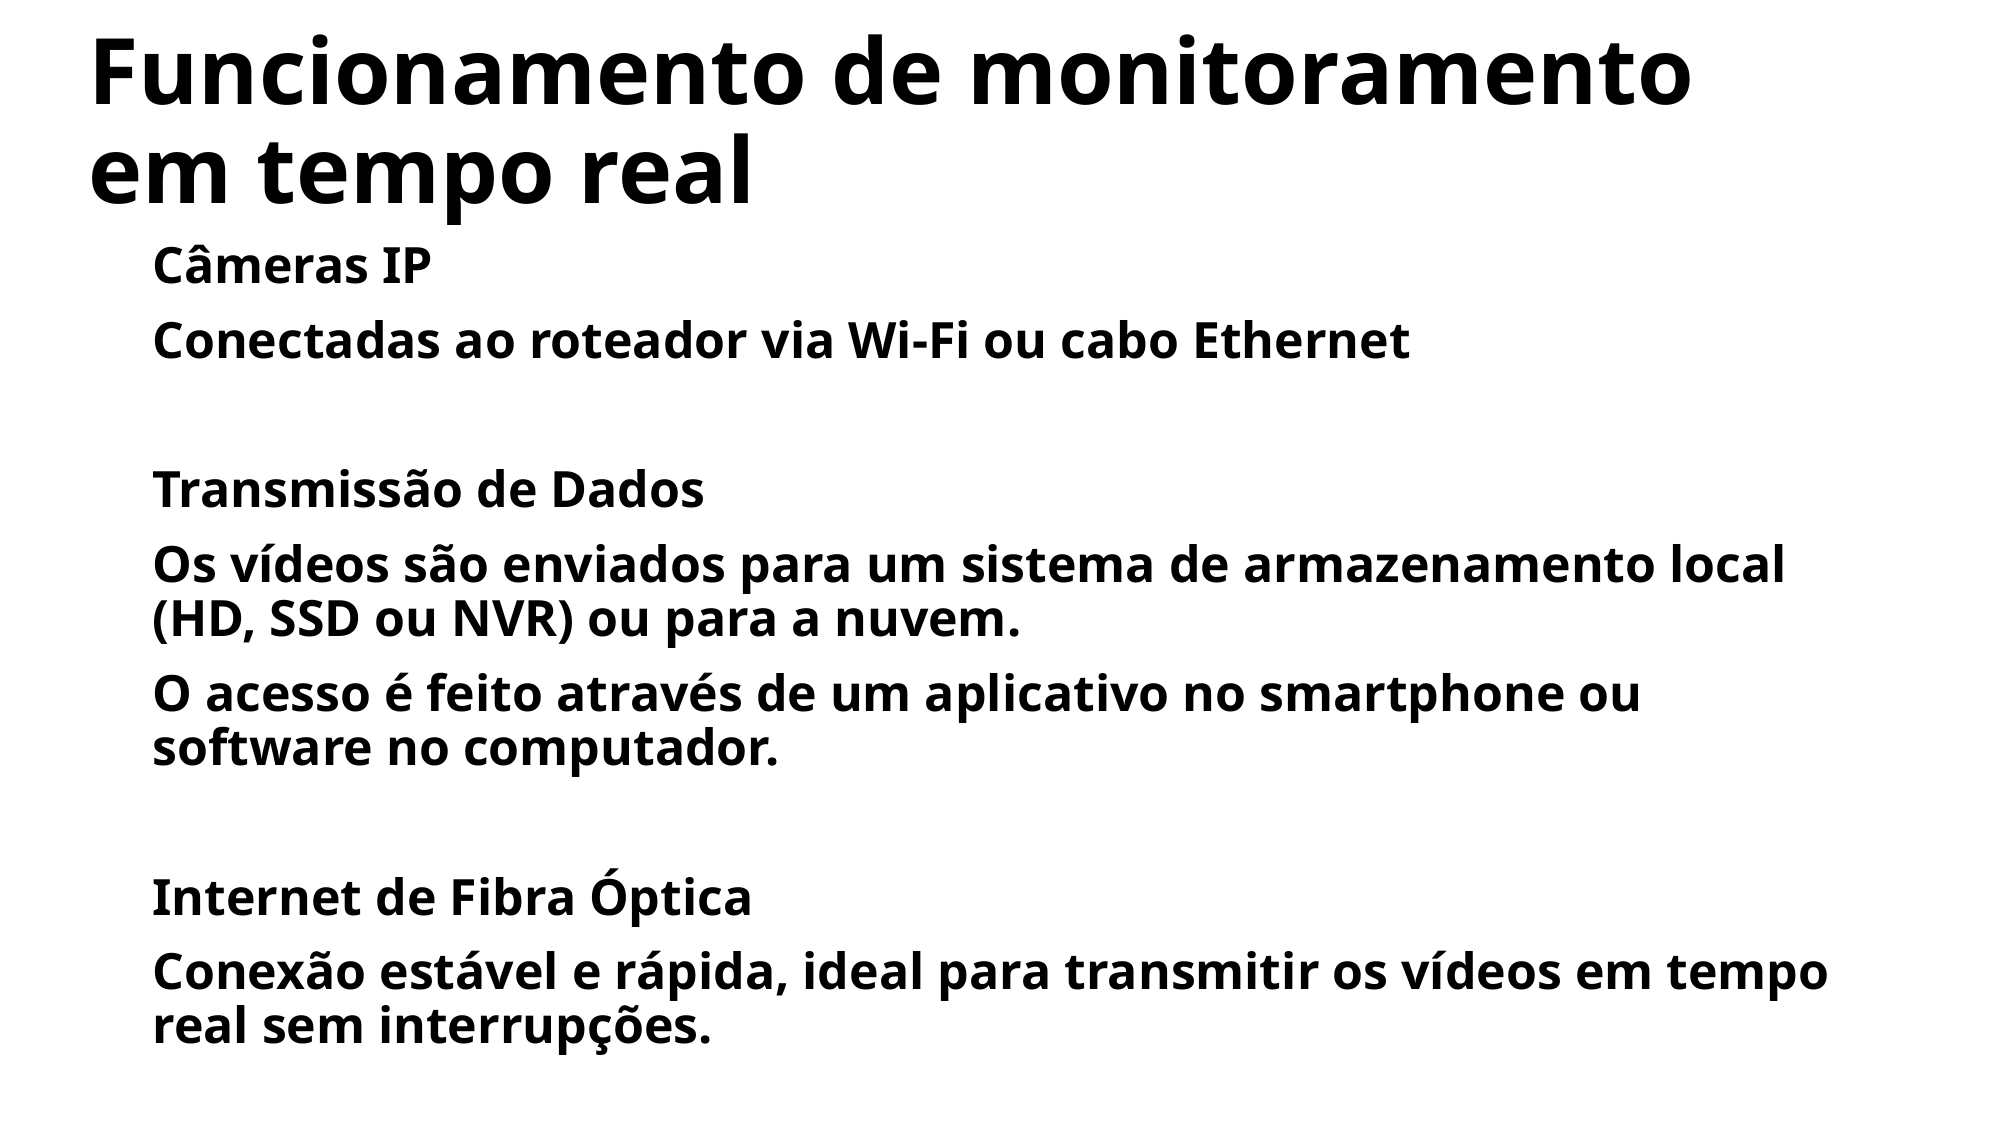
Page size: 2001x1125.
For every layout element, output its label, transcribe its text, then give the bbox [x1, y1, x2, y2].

title Funcionamento de monitoramento em tempo real [73, 15, 1799, 233]
list Câmeras IP Conectadas ao roteador via Wi-Fi ou cabo Ethernet Transmissão de Dados Os vídeos são enviados para um sistema de armazenamento local (HD, SSD ou NVR) ou para a nuvem. O acesso é feito através de um aplicativo no smartphone ou software no computador. Internet de Fibra Óptica Conexão estável e rápida, ideal para transmitir os vídeos em tempo real sem interrupções. Sensor de Movimento Aciona gravações ou alarmes quetecta movimento, podendo ser integrado às câmeras. [137, 232, 1863, 1036]
